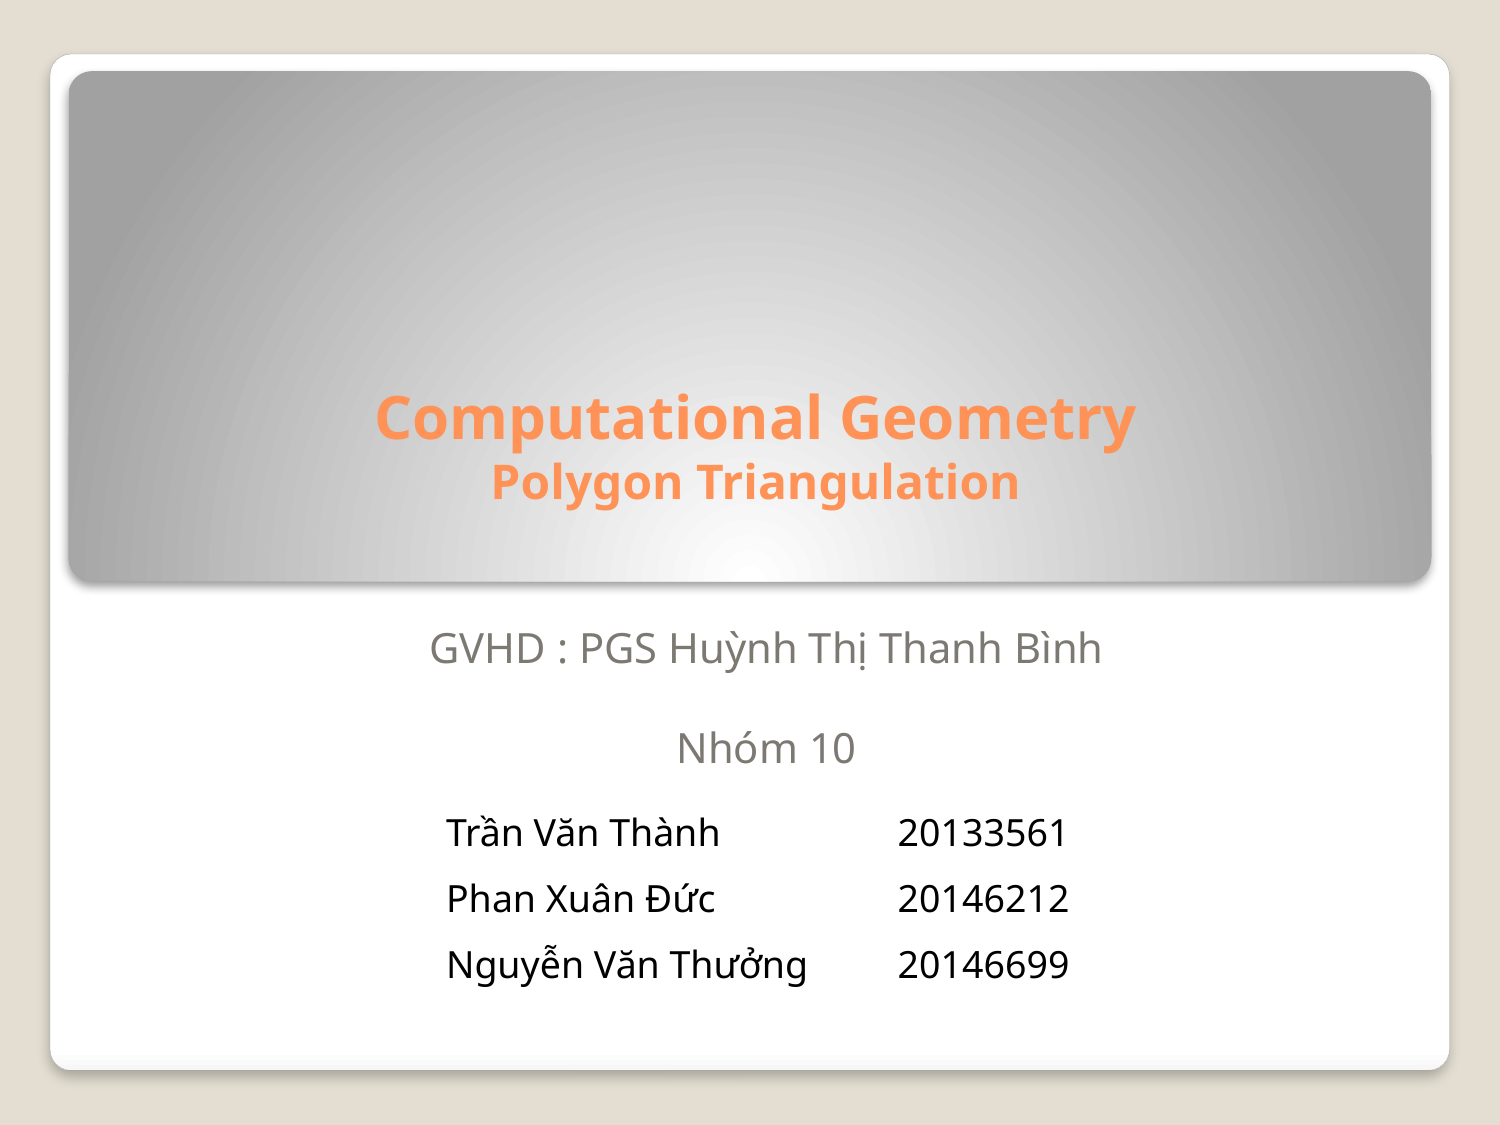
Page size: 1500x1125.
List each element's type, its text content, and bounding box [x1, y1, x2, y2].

table_cell Phan Xuân Đức [431, 865, 883, 931]
subtitle GVHD : PGS Huỳnh Thị Thanh Bình Nhóm 10 [118, 621, 1394, 787]
table_cell 20146212 [883, 865, 1199, 931]
title Computational Geometry Polygon Triangulation [118, 298, 1394, 575]
table_cell Nguyễn Văn Thưởng [431, 931, 883, 997]
table_header Trần Văn Thành [431, 799, 883, 865]
table_cell 20146699 [883, 931, 1199, 997]
table_header 20133561 [883, 799, 1199, 865]
